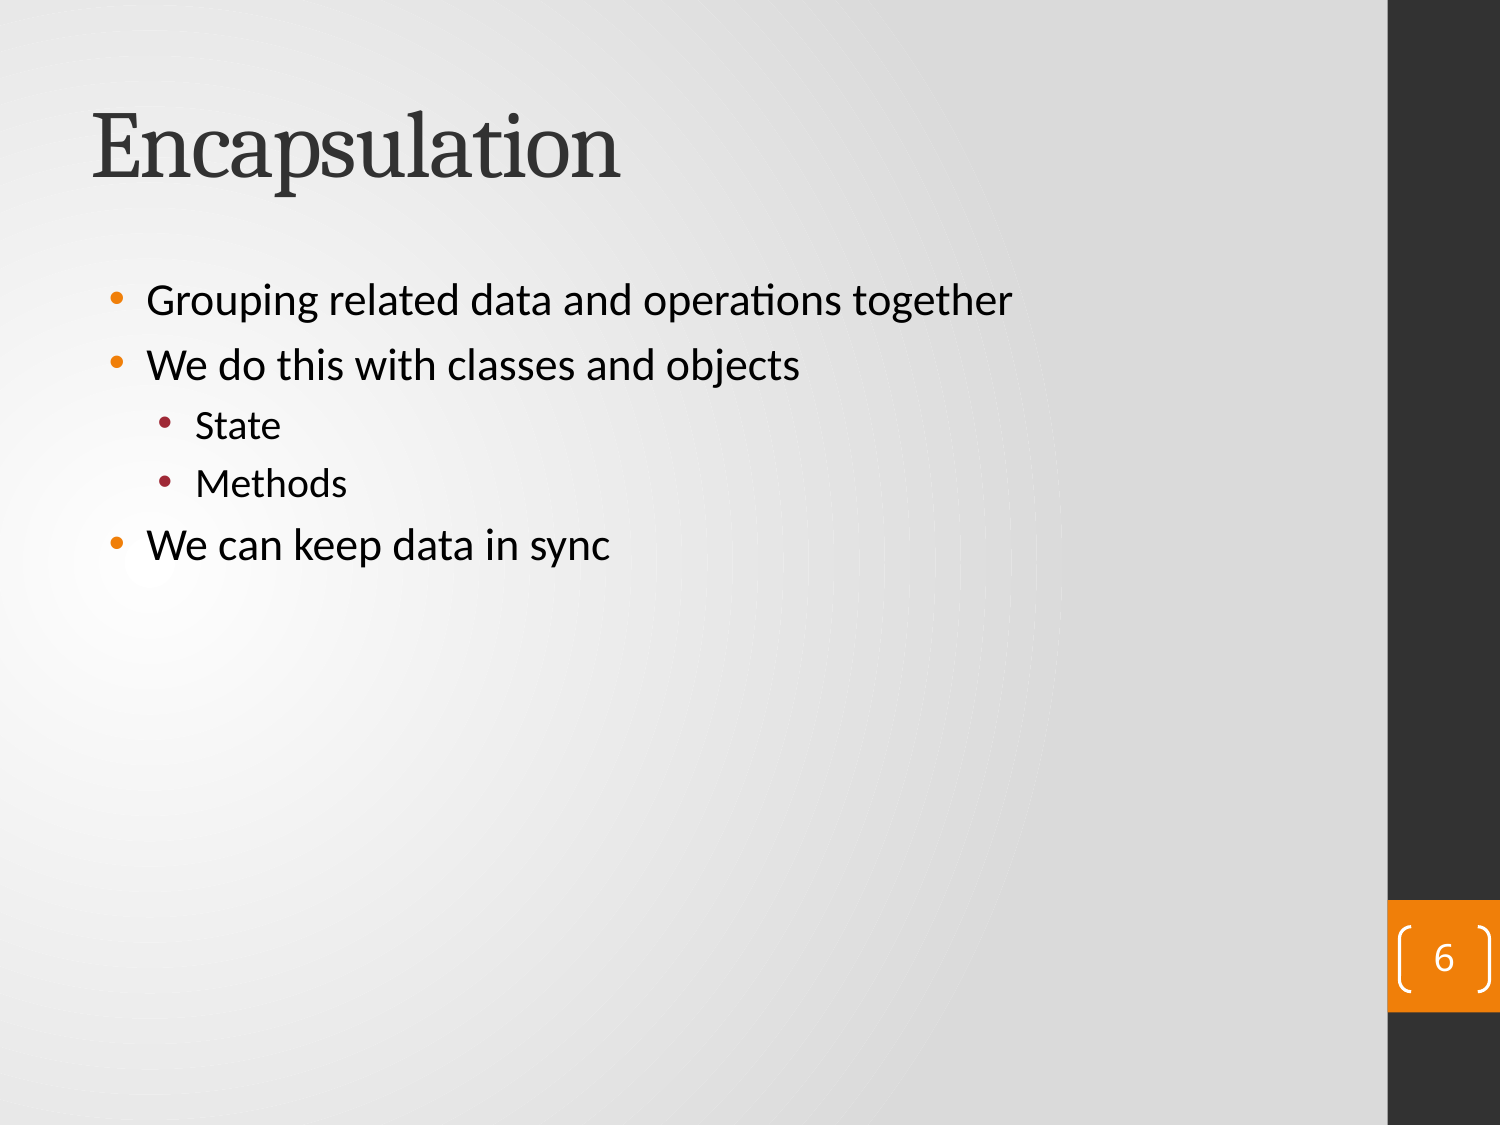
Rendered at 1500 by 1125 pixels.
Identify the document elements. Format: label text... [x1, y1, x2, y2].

slide_number 6 [1397, 925, 1492, 994]
list Grouping related data and operations together We do this with classes and objects State Methods We can keep data in sync [75, 262, 1325, 1050]
title Encapsulation [75, 45, 1325, 233]
